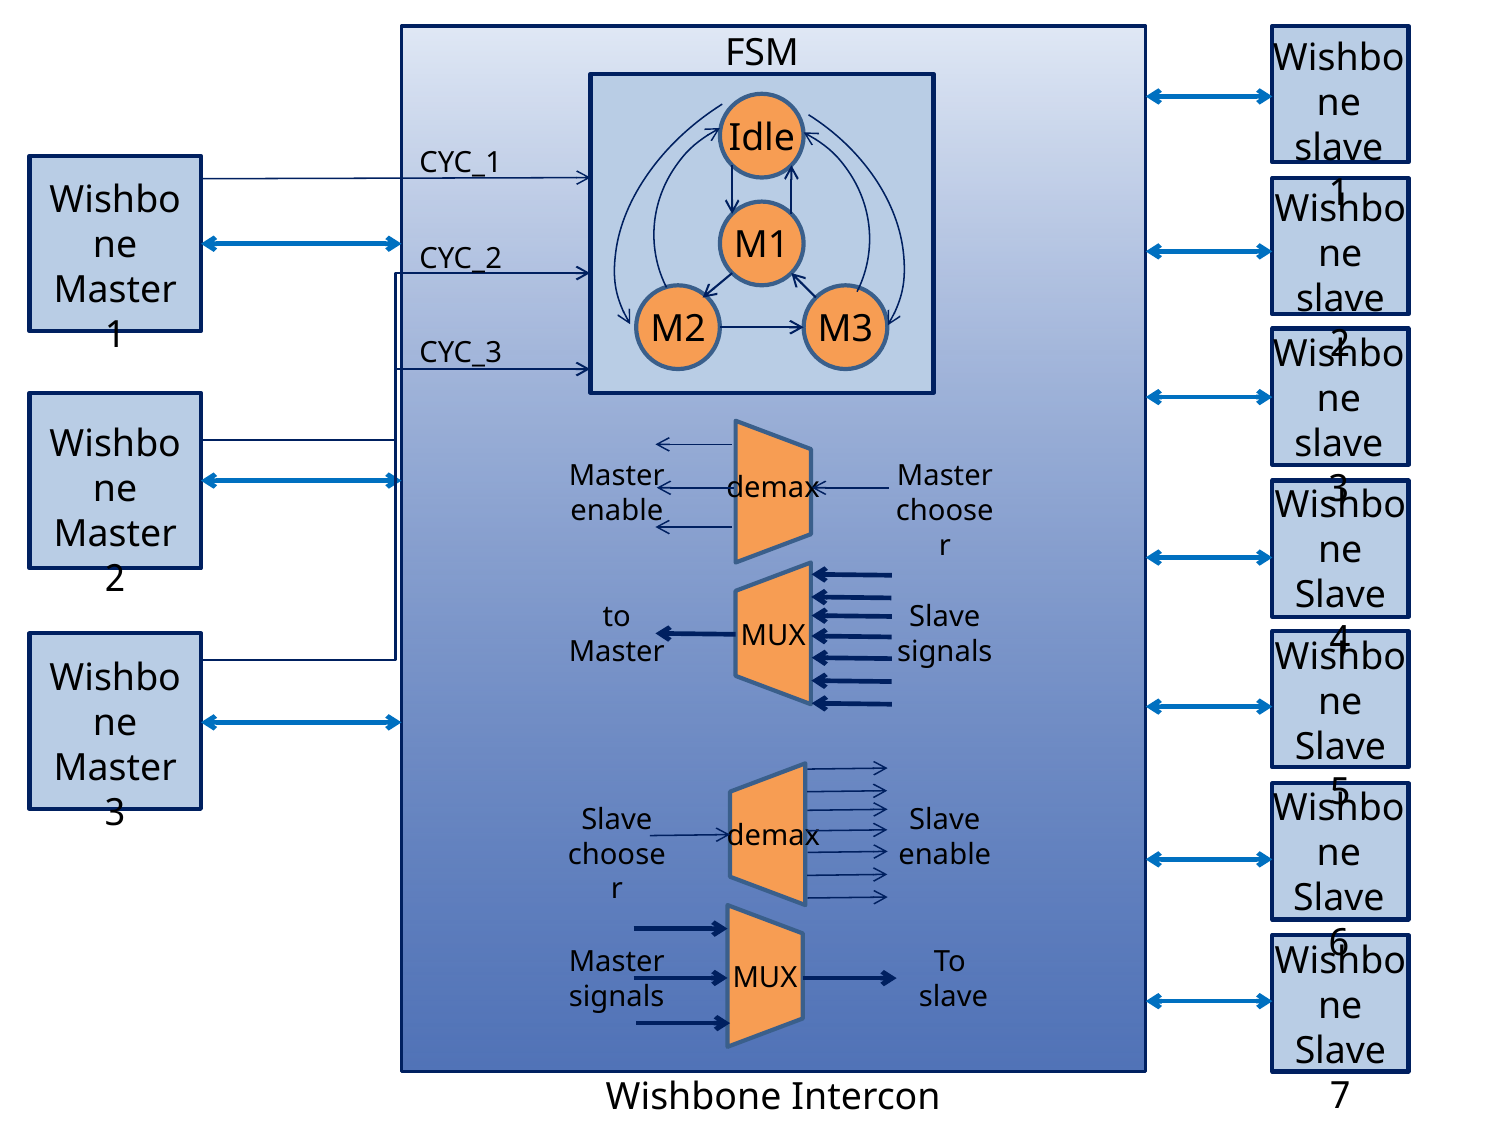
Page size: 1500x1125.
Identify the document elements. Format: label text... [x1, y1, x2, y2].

text_box [733, 418, 814, 461]
text_box Wishbone Master 3 [29, 645, 201, 841]
text_box [821, 287, 839, 296]
text_box [758, 114, 906, 326]
text_box Wishbone Slave 7 [1254, 928, 1427, 1124]
text_box [733, 659, 813, 706]
text_box to Master [551, 590, 682, 676]
text_box demax [708, 461, 839, 511]
text_box Idle [696, 105, 717, 121]
text_box Wishbone Master 2 [29, 411, 195, 607]
text_box [733, 511, 814, 565]
text_box Wishbone Slave 6 [1253, 775, 1425, 971]
text_box [733, 560, 813, 609]
text_box [27, 391, 194, 570]
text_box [702, 272, 733, 298]
text_box Master signals [551, 935, 682, 1020]
text_box Slave chooser [551, 792, 682, 913]
text_box Master chooser [879, 448, 1010, 569]
text_box MUX [708, 609, 839, 659]
text_box [588, 81, 936, 395]
text_box [399, 24, 1148, 1074]
text_box [735, 273, 789, 288]
text_box Wishbone Slave 5 [1254, 624, 1427, 820]
text_box [677, 285, 697, 296]
text_box [727, 859, 808, 908]
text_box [200, 272, 591, 368]
text_box CYC_2 [395, 231, 526, 271]
text_box [762, 166, 775, 176]
text_box Wishbone slave 1 [1253, 25, 1425, 221]
text_box CYC_1 [395, 135, 526, 175]
text_box Wishbone slave 2 [1254, 176, 1427, 371]
text_box [613, 103, 796, 325]
text_box [725, 903, 805, 950]
text_box To slave [888, 935, 1019, 1020]
text_box demax [708, 808, 839, 859]
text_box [791, 272, 817, 298]
text_box FSM [496, 20, 1028, 81]
text_box Master enable [596, 448, 682, 534]
text_box Wishbone slave 3 [1253, 321, 1425, 517]
text_box Idle [724, 105, 827, 166]
text_box Slave signals [879, 590, 1010, 676]
text_box MUX [700, 950, 830, 1001]
text_box M1 [717, 245, 800, 273]
text_box [813, 357, 878, 372]
text_box [727, 761, 808, 808]
text_box [725, 1001, 805, 1049]
text_box Wishbone Master 1 [29, 167, 201, 363]
text_box [645, 357, 711, 372]
text_box Wishbone Slave 4 [1254, 472, 1427, 624]
text_box M2 [613, 296, 743, 357]
text_box M3 [780, 296, 911, 357]
text_box [27, 631, 195, 811]
text_box Slave enable [879, 792, 1010, 878]
text_box Wishbone Intercon [507, 1064, 1040, 1125]
text_box [27, 154, 203, 333]
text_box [200, 368, 591, 660]
text_box [730, 91, 794, 105]
